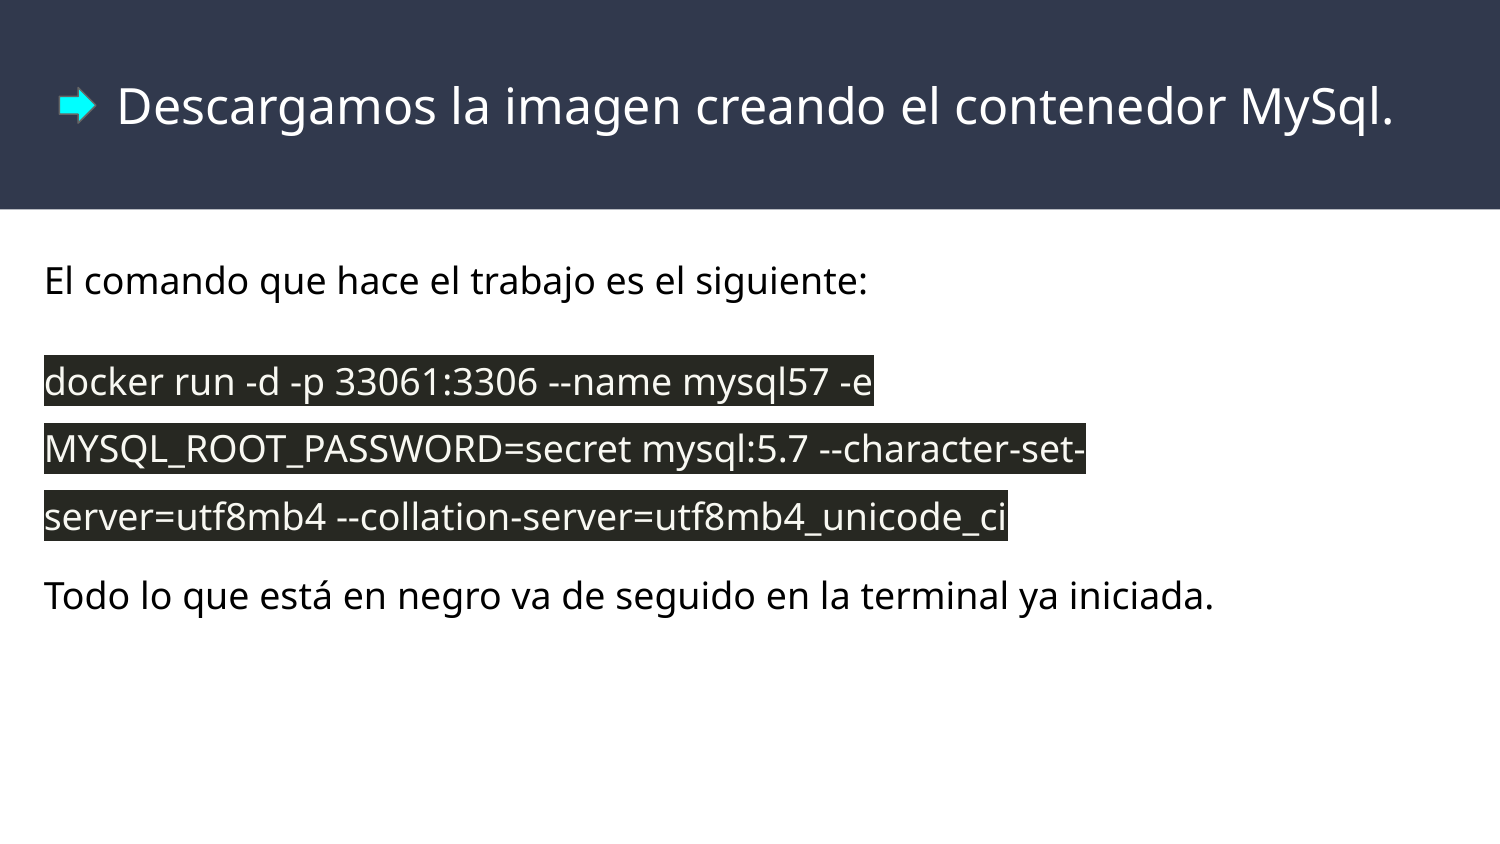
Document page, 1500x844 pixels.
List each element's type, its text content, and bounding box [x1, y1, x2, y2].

text_box [59, 87, 96, 124]
list El comando que hace el trabajo es el siguiente: docker run -d -p 33061:3306 --name mysql57 -e MYSQL_ROOT_PASSWORD=secret mysql:5.7 --character-set-server=utf8mb4 --collation-server=utf8mb4_unicode_ci Todo lo que está en negro va de seguido en la terminal ya iniciada. [28, 234, 1336, 652]
title Descargamos la imagen creando el contenedor MySql. [28, 59, 1427, 163]
